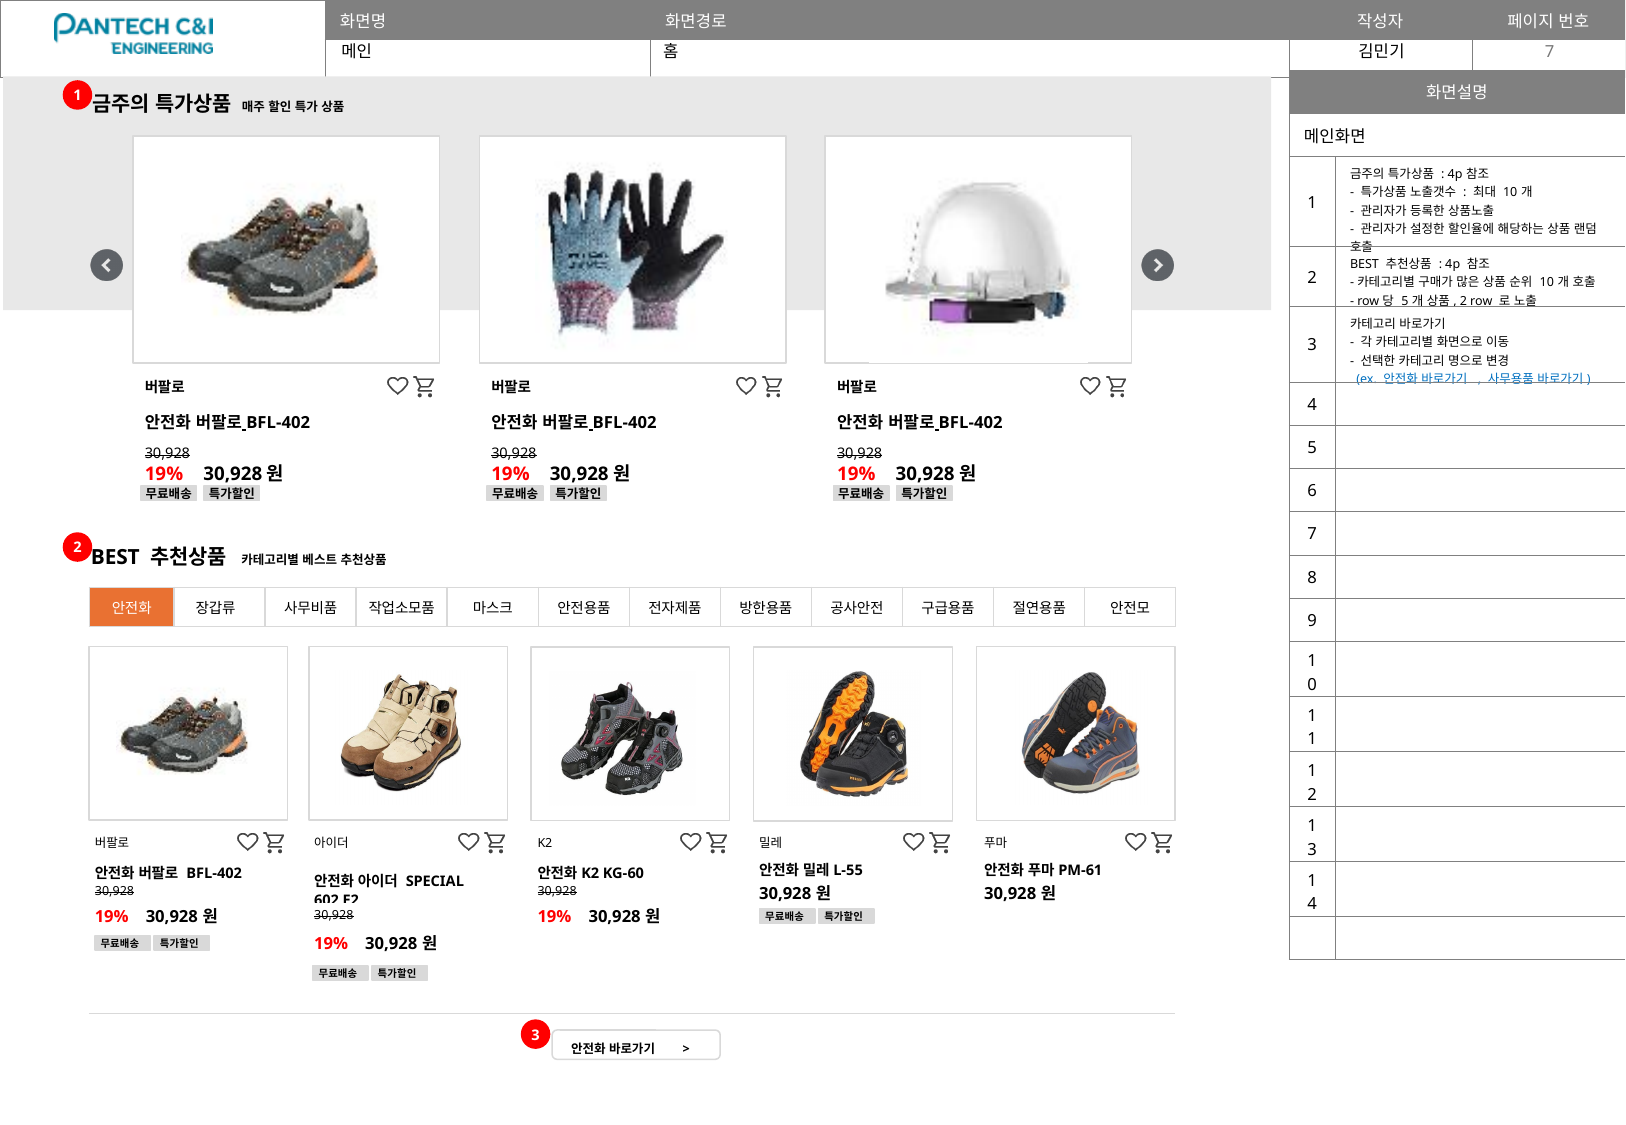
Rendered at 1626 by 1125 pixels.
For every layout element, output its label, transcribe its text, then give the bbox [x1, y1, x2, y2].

table_cell 4 [1290, 383, 1335, 425]
table_cell 10 [1290, 642, 1335, 696]
picture [760, 374, 786, 399]
text_box 특가할인 [896, 486, 953, 501]
text_box [308, 646, 508, 820]
table_cell [1336, 862, 1625, 916]
table_header 사무비품 [266, 588, 355, 626]
table_cell 6 [1290, 469, 1335, 511]
table_cell 7 [1290, 512, 1335, 555]
table_header 마스크 [448, 588, 538, 626]
text_box [3, 76, 1272, 311]
picture [412, 374, 437, 399]
table_header 안전모 [1085, 588, 1175, 626]
table_cell 메인화면 [1290, 114, 1625, 156]
table_cell [1336, 599, 1625, 641]
text_box 무료배송 [140, 486, 197, 501]
text_box [88, 646, 288, 820]
text_box [132, 136, 440, 364]
table_header 안전화 [90, 588, 173, 626]
picture [869, 143, 1089, 363]
text_box 3 [520, 1019, 551, 1049]
text_box 안전화 바로가기 > [552, 1029, 721, 1060]
text_box 무료배송 [487, 486, 543, 501]
text_box 홈 [648, 33, 1137, 68]
text_box BEST 추천상품 카테고리별 베스트 추천상품 [75, 534, 854, 580]
table_cell 금주의 특가상품 : 4p참조 - 특가상품 노출갯수 : 최대 10개 - 관리자가 등록한 상품노출 - 관리자가 설정한 할인율에 해당하는 상품 랜덤 호출 [1336, 157, 1625, 246]
picture [332, 669, 468, 806]
text_box [479, 136, 786, 364]
text_box 1 [62, 80, 93, 110]
text_box [976, 646, 1176, 821]
text_box 금주의 특가상품 매주 할인 특가 상품 [77, 80, 856, 126]
table_header 안전용품 [539, 588, 629, 626]
table_cell 5 [1290, 426, 1335, 468]
table_cell [1336, 383, 1625, 425]
table_header 절연용품 [994, 588, 1084, 626]
picture [1138, 245, 1177, 285]
table_cell 3 [1290, 307, 1335, 382]
picture [733, 373, 759, 399]
table_cell [1336, 697, 1625, 751]
picture [54, 13, 213, 54]
table_cell 카테고리 바로가기 - 각 카테고리별 화면으로 이동 - 선택한 카테고리 명으로 변경 (ex. 안전화 바로가기 , 사무용품 바로가기) [1336, 307, 1625, 382]
table_cell 14 [1290, 862, 1335, 916]
table_header 장갑류 [175, 588, 264, 626]
text_box 메인 [326, 33, 648, 68]
table_cell BEST 추천상품 : 4p 참조 -카테고리별 구매가 많은 상품 순위 10개 호출 - row당 5개 상품, 2 row 로 노출 [1336, 247, 1625, 306]
table_cell [1290, 917, 1335, 959]
picture [1077, 373, 1103, 399]
table_cell [1336, 512, 1625, 555]
table_cell [1336, 752, 1625, 806]
table_cell 12 [1290, 752, 1335, 806]
text_box 버팔로 안전화 버팔로 BFL-402 30,928 19% 30,928원 [132, 372, 440, 491]
picture [535, 145, 737, 358]
table_cell 8 [1290, 556, 1335, 598]
table_cell [1336, 556, 1625, 598]
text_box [88, 825, 1177, 986]
table_header 구급용품 [903, 588, 993, 626]
picture [116, 665, 253, 803]
table_cell 1 [1290, 157, 1335, 246]
picture [1104, 374, 1130, 399]
table_cell [1336, 469, 1625, 511]
picture [87, 245, 126, 285]
table_header 방한용품 [721, 588, 811, 626]
table_cell 9 [1290, 599, 1335, 641]
text_box 무료배송 [833, 486, 889, 501]
text_box 특가할인 [204, 486, 260, 501]
picture [548, 670, 696, 807]
picture [180, 151, 387, 358]
text_box [753, 647, 953, 821]
text_box [824, 136, 1132, 364]
picture [785, 670, 922, 807]
text_box 2 [62, 532, 93, 562]
table_cell 2 [1290, 247, 1335, 306]
text_box 버팔로 안전화 버팔로 BFL-402 30,928 19% 30,928원 [479, 372, 786, 491]
table_cell [1336, 807, 1625, 861]
table_header 작업소모품 [357, 588, 446, 626]
table_cell [1336, 917, 1625, 959]
table_cell 11 [1290, 697, 1335, 751]
table_cell [1336, 426, 1625, 468]
slide_number 7 [1474, 33, 1625, 70]
text_box [530, 647, 730, 821]
table_cell 13 [1290, 807, 1335, 861]
table_header 전자제품 [630, 588, 720, 626]
text_box 버팔로 안전화 버팔로 BFL-402 30,928 19% 30,928원 [825, 372, 1132, 491]
picture [1012, 669, 1148, 806]
table_header 공사안전 [812, 588, 902, 626]
table_cell [1336, 642, 1625, 696]
table_header 화면설명 [1290, 71, 1625, 113]
text_box 특가할인 [550, 486, 607, 501]
picture [385, 373, 410, 399]
